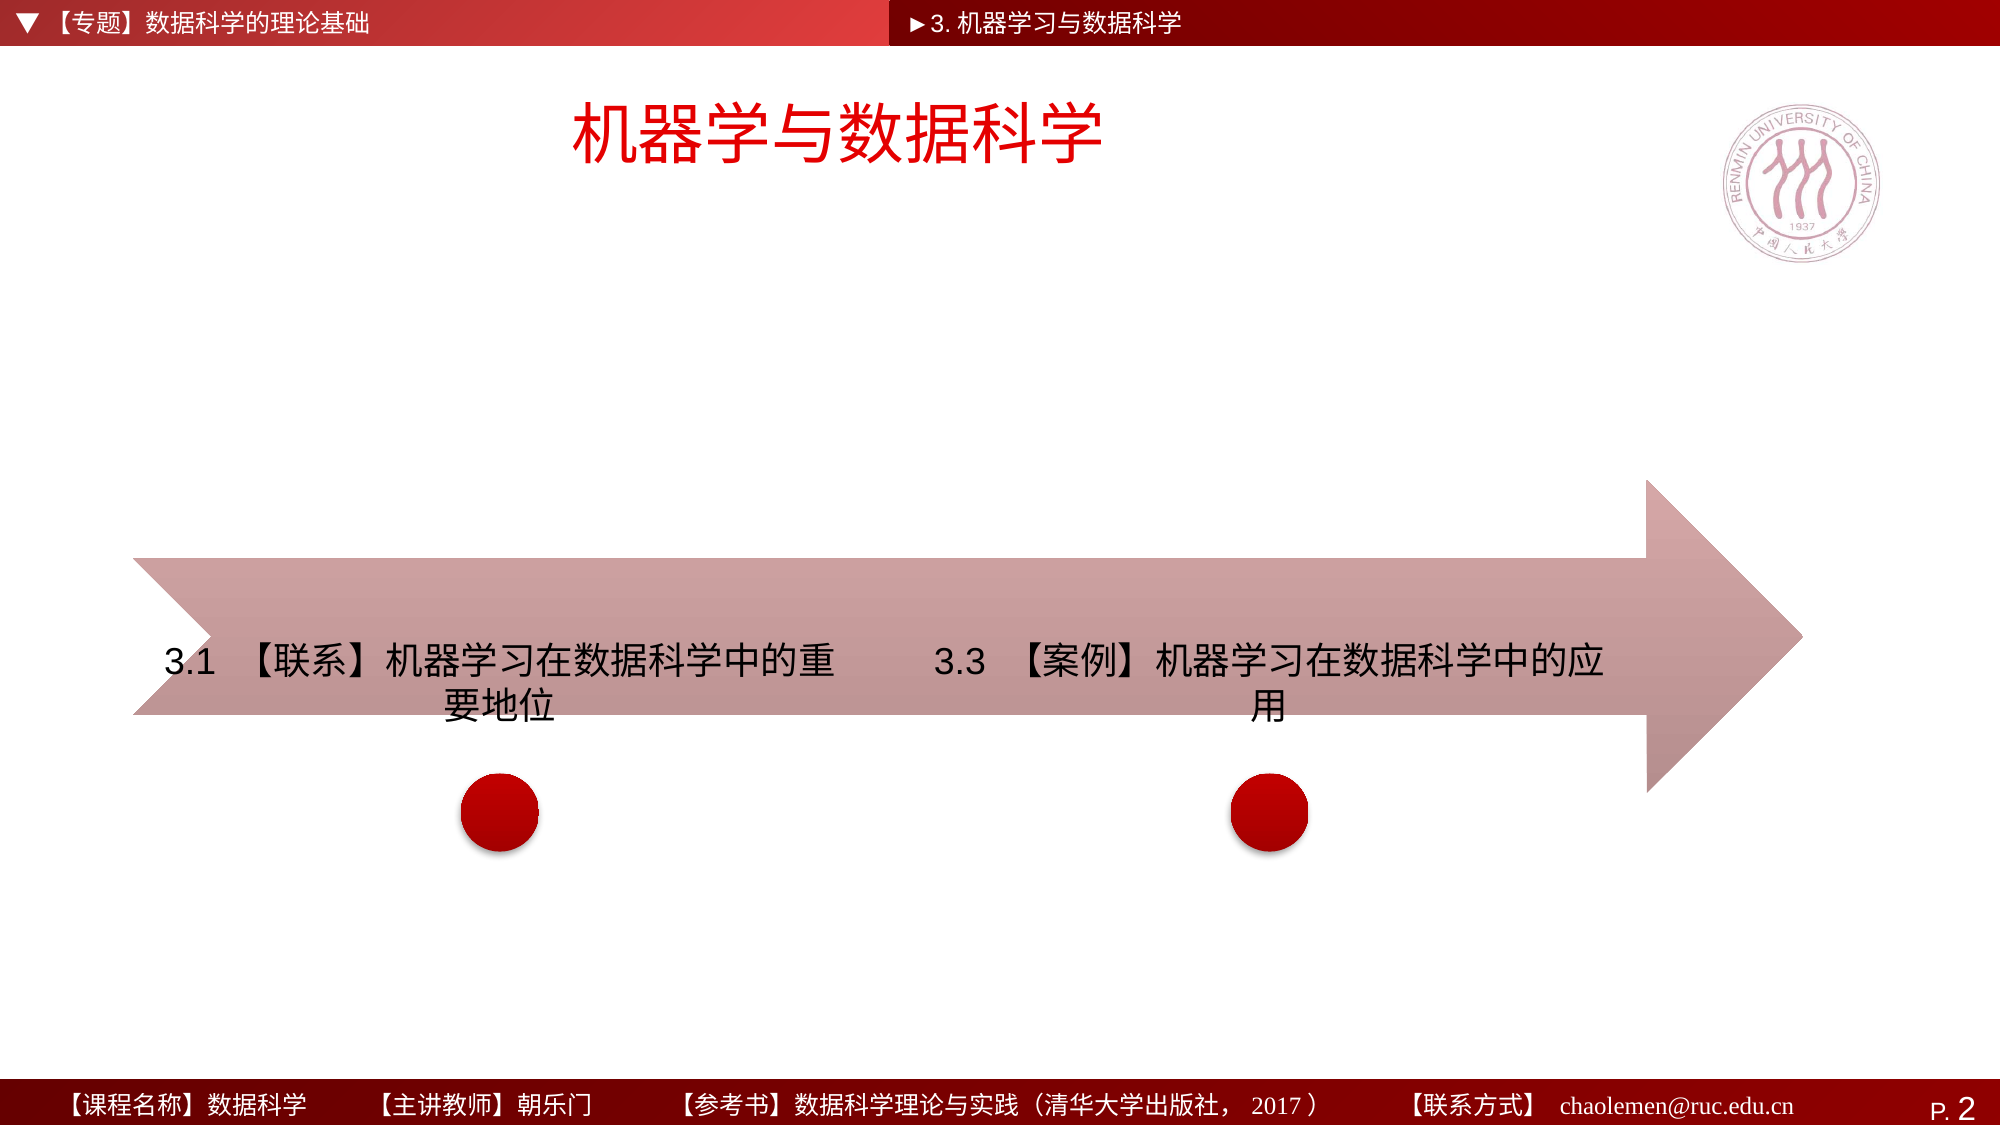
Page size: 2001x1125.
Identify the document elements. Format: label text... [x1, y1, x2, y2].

picture [1720, 102, 1883, 265]
title 机器学与数据科学 [64, 64, 1627, 200]
list ►3.机器学习与数据科学 [890, 0, 1249, 43]
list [133, 245, 1804, 1028]
list ▼【专题】数据科学的理论基础 [0, 0, 725, 43]
